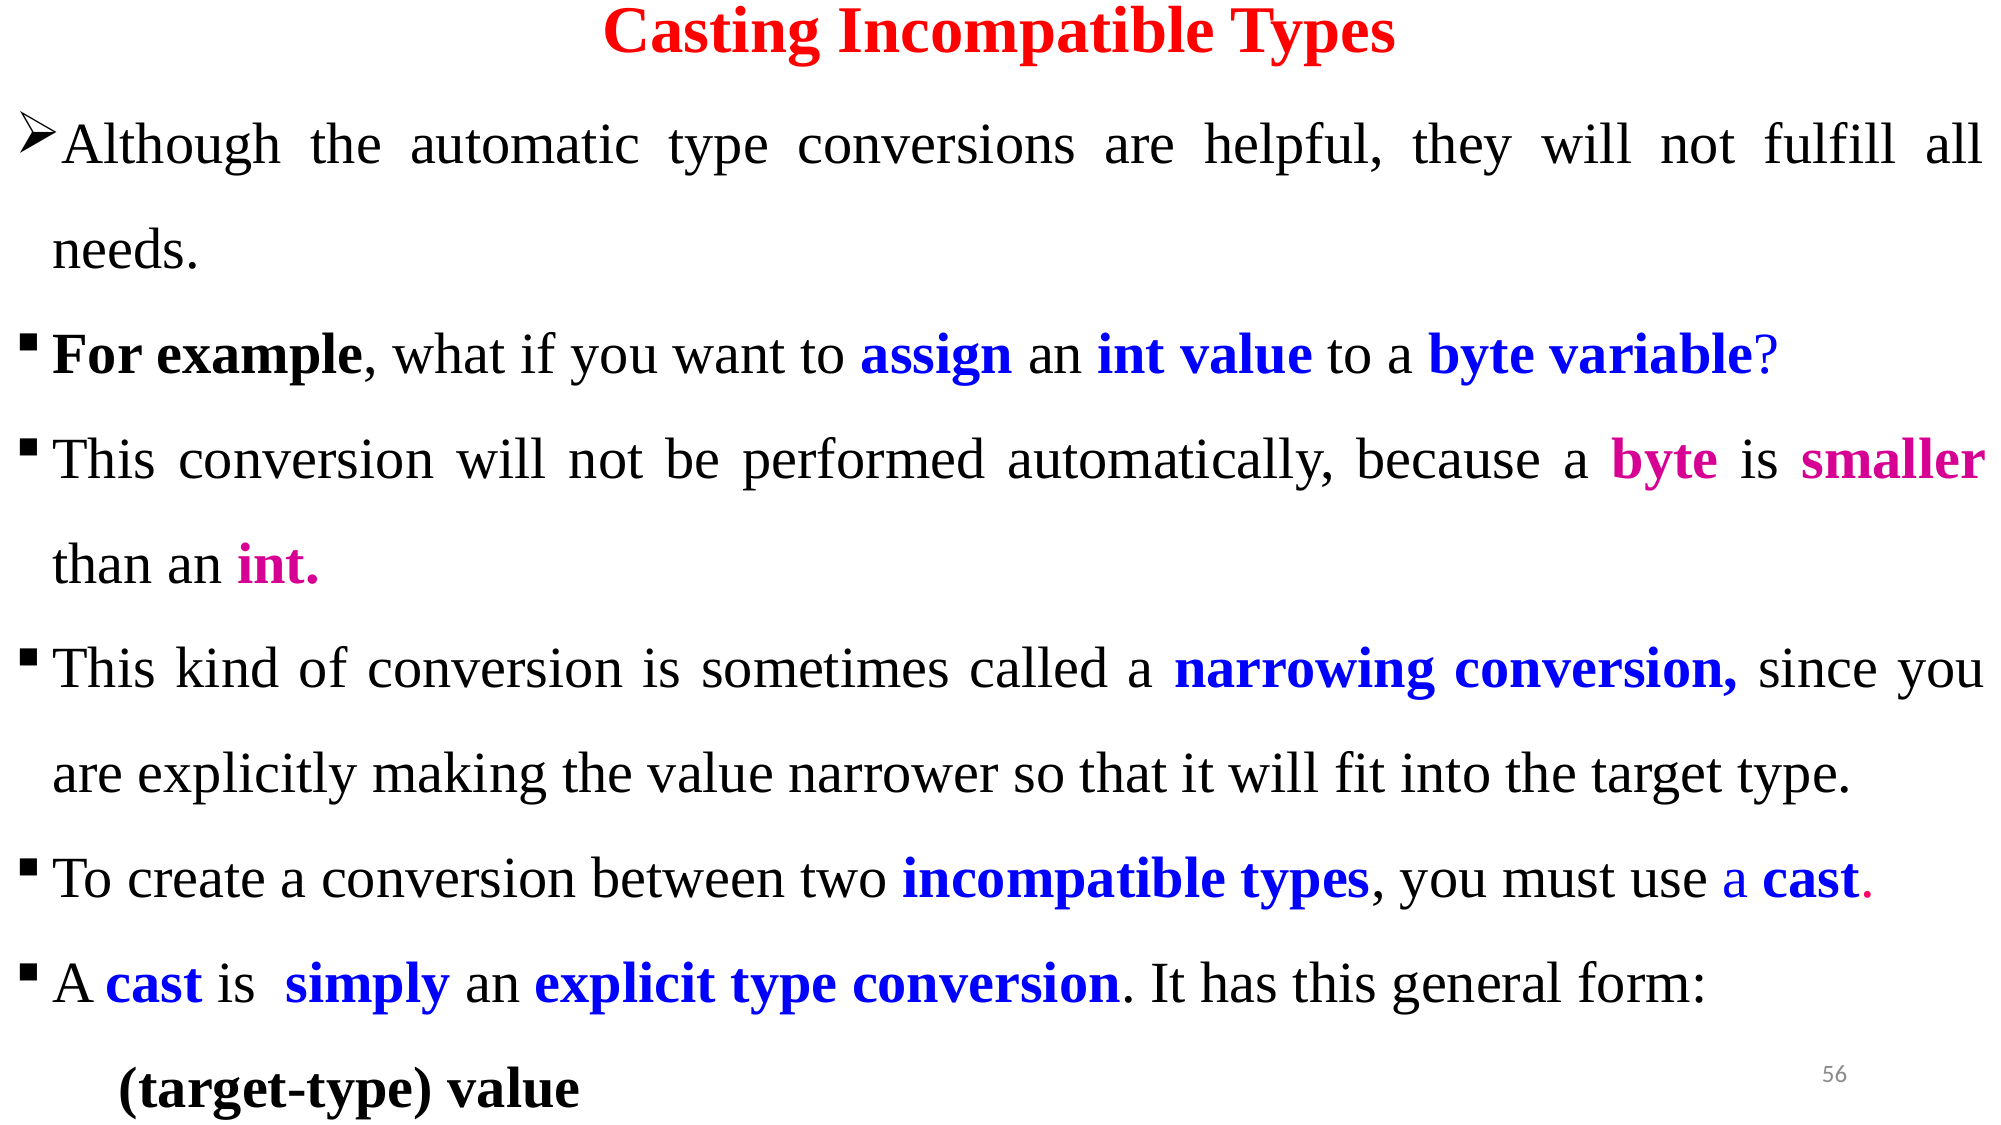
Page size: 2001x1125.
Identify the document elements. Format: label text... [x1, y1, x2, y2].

list Although the automatic type conversions are helpful, they will not fulfill all needs. For example, what if you want to assign an int value to a byte variable? This conversion will not be performed automatically, because a byte is smaller than an int. This kind of conversion is sometimes called a narrowing conversion, since you are explicitly making the value narrower so that it will fit into the target type. To create a conversion between two incompatible types, you must use a cast. A cast is simply an explicit type conversion. It has this general form: (target-type) value [0, 62, 2000, 1125]
title Casting Incompatible Types [0, 0, 2000, 62]
slide_number 56 [1412, 1042, 1863, 1103]
